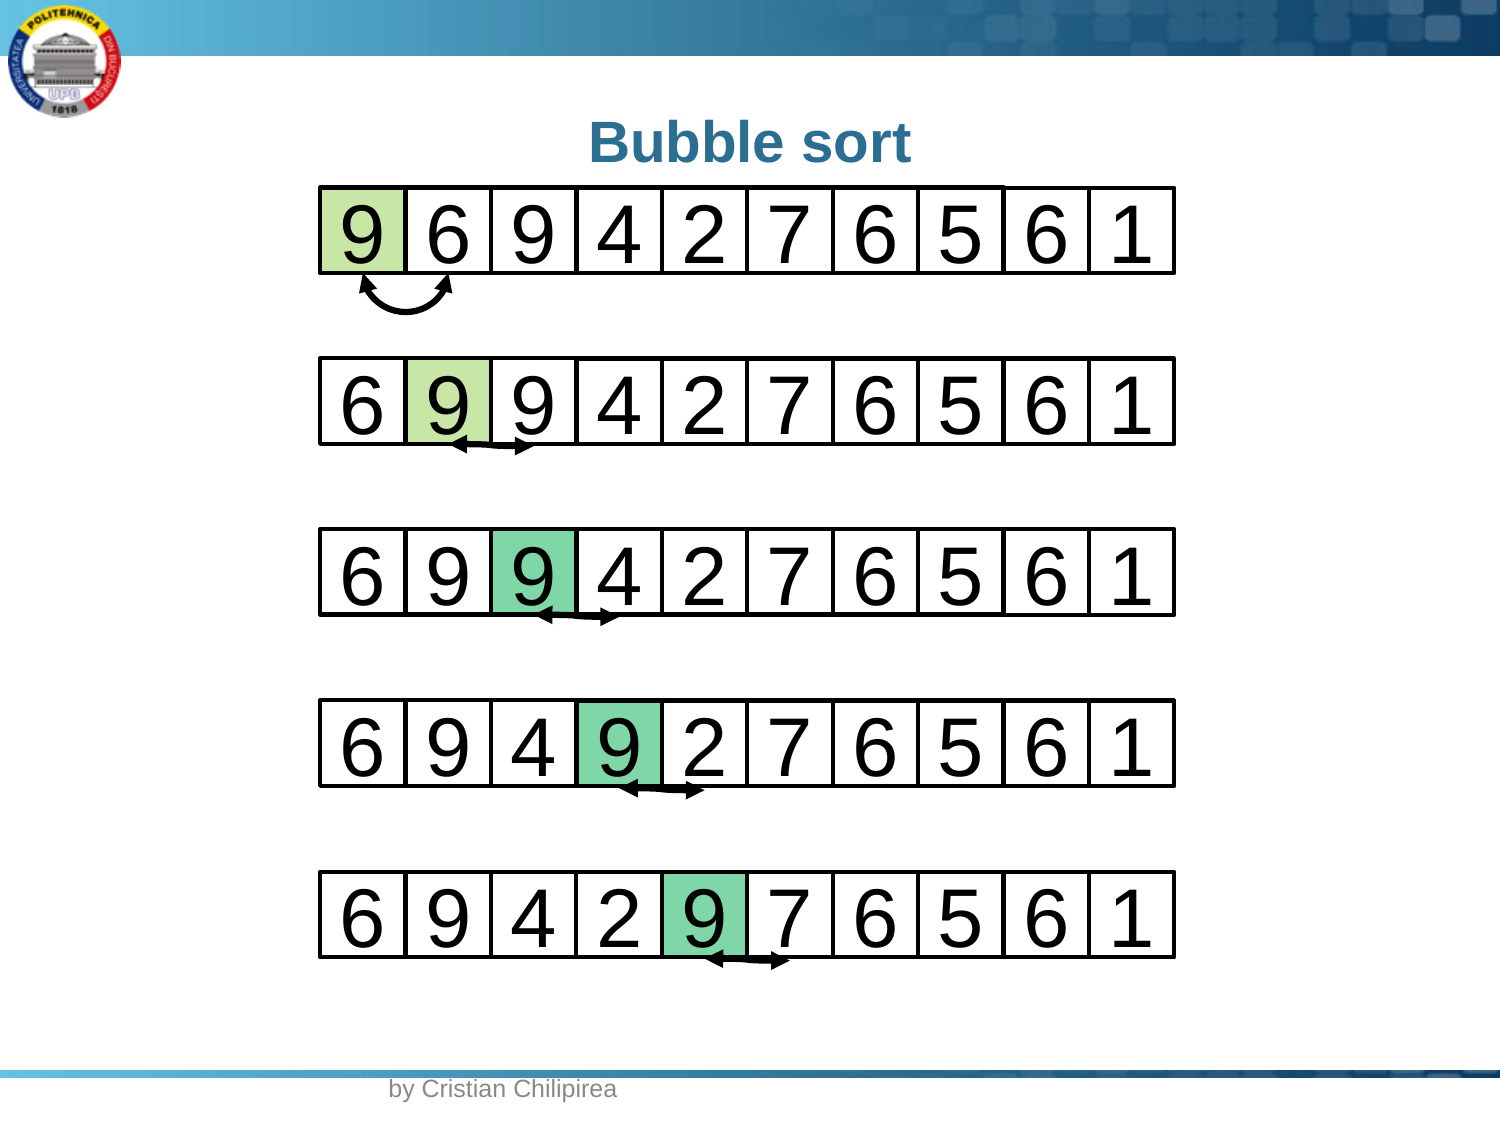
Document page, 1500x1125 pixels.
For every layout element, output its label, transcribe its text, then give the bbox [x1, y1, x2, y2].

text_box 7 [745, 870, 831, 959]
text_box 6 [831, 185, 916, 275]
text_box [489, 402, 493, 489]
text_box 9 [574, 698, 660, 788]
text_box 7 [745, 185, 831, 275]
text_box 6 [831, 356, 916, 446]
text_box 7 [745, 356, 831, 446]
footer by Cristian Chilipirea [373, 1074, 1127, 1111]
text_box 6 [318, 356, 404, 446]
text_box 9 [489, 356, 574, 446]
text_box 9 [404, 527, 489, 617]
text_box 7 [745, 698, 831, 788]
text_box 6 [1001, 698, 1087, 788]
text_box 5 [916, 870, 1001, 959]
text_box 6 [318, 698, 404, 788]
text_box 4 [574, 356, 660, 446]
text_box 4 [574, 185, 660, 275]
text_box 1 [1087, 870, 1176, 959]
text_box 9 [489, 185, 574, 275]
text_box 6 [318, 527, 404, 617]
text_box 7 [745, 527, 831, 617]
text_box 9 [404, 698, 489, 788]
text_box 6 [1001, 186, 1087, 275]
text_box 6 [318, 870, 403, 959]
text_box 6 [831, 698, 916, 788]
picture [0, 1070, 1500, 1078]
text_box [660, 746, 664, 833]
text_box 9 [404, 356, 489, 446]
text_box 9 [489, 527, 574, 617]
text_box 4 [489, 698, 574, 788]
text_box 2 [660, 698, 745, 788]
text_box 6 [831, 527, 916, 617]
text_box 2 [660, 527, 745, 617]
text_box 5 [916, 527, 1001, 617]
text_box 2 [574, 870, 660, 959]
text_box 6 [404, 185, 489, 275]
text_box 6 [1001, 870, 1087, 959]
text_box 1 [1087, 356, 1176, 446]
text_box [745, 916, 749, 1003]
text_box 9 [660, 870, 745, 959]
text_box 2 [660, 185, 745, 275]
text_box 1 [1087, 698, 1176, 788]
text_box 4 [574, 527, 660, 617]
text_box 1 [1087, 527, 1176, 617]
text_box 9 [403, 870, 489, 959]
text_box 6 [1001, 527, 1087, 617]
picture [0, 0, 1500, 118]
text_box 5 [916, 698, 1001, 788]
text_box 6 [831, 870, 916, 959]
text_box 1 [1087, 186, 1176, 275]
title Bubble sort [51, 102, 1449, 178]
text_box 5 [916, 185, 1006, 275]
text_box 5 [916, 356, 1001, 446]
text_box 9 [318, 185, 404, 275]
text_box 2 [660, 356, 745, 446]
text_box 6 [1001, 356, 1087, 446]
text_box 4 [489, 870, 574, 959]
